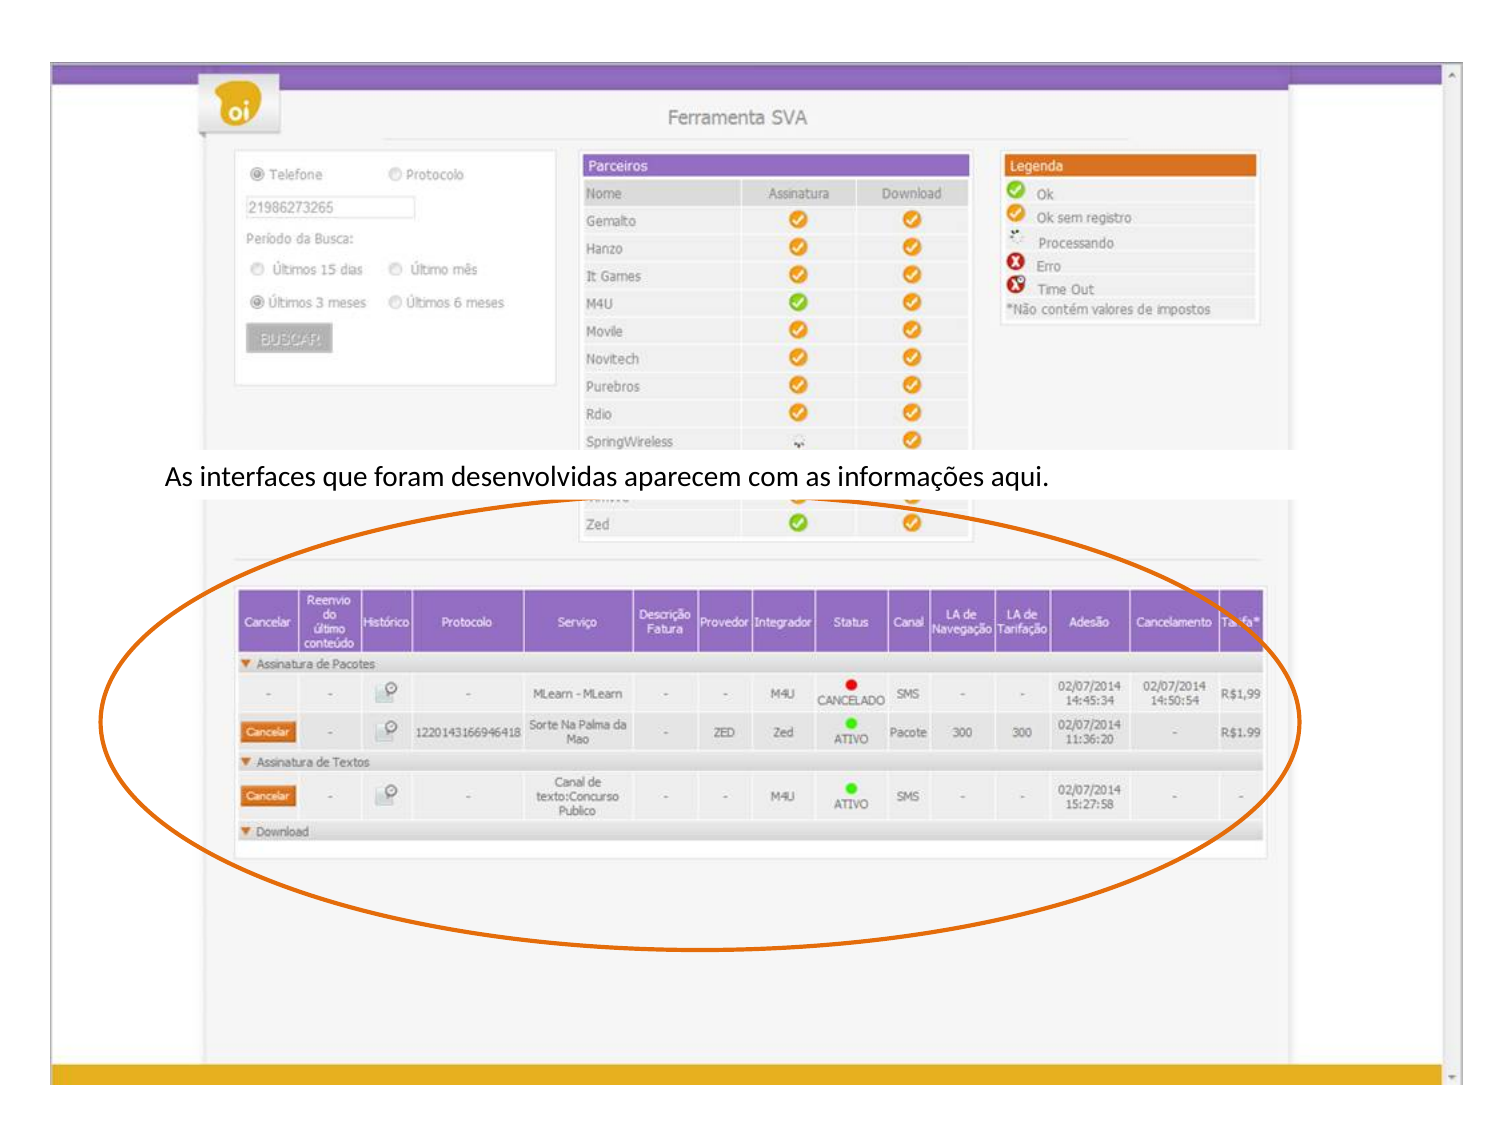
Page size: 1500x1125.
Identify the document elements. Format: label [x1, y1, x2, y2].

picture [49, 62, 1464, 1085]
